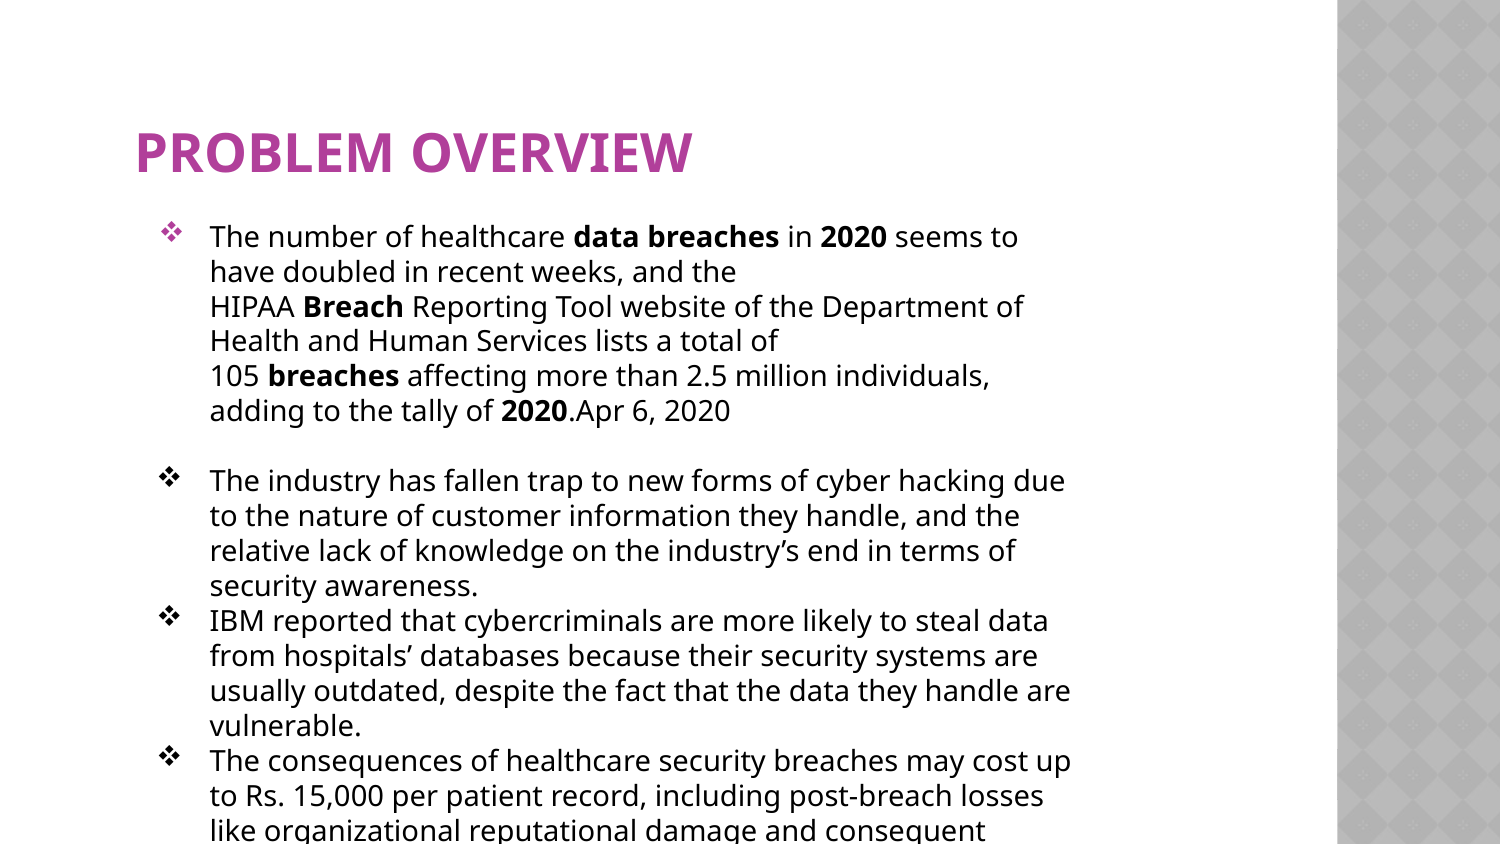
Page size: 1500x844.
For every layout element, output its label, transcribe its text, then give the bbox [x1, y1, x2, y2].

list The number of healthcare data breaches in 2020 seems to have doubled in recent weeks, and the HIPAA Breach Reporting Tool website of the Department of Health and Human Services lists a total of 105 breaches affecting more than 2.5 million individuals, adding to the tally of 2020.Apr 6, 2020 The industry has fallen trap to new forms of cyber hacking due to the nature of customer information they handle, and the relative lack of knowledge on the industry’s end in terms of security awareness. IBM reported that cybercriminals are more likely to steal data from hospitals’ databases because their security systems are usually outdated, despite the fact that the data they handle are vulnerable. The consequences of healthcare security breaches may cost up to Rs. 15,000 per patient record, including post-breach losses like organizational reputational damage and consequent business lost. [119, 202, 1099, 844]
title Problem overview [119, 103, 1381, 208]
